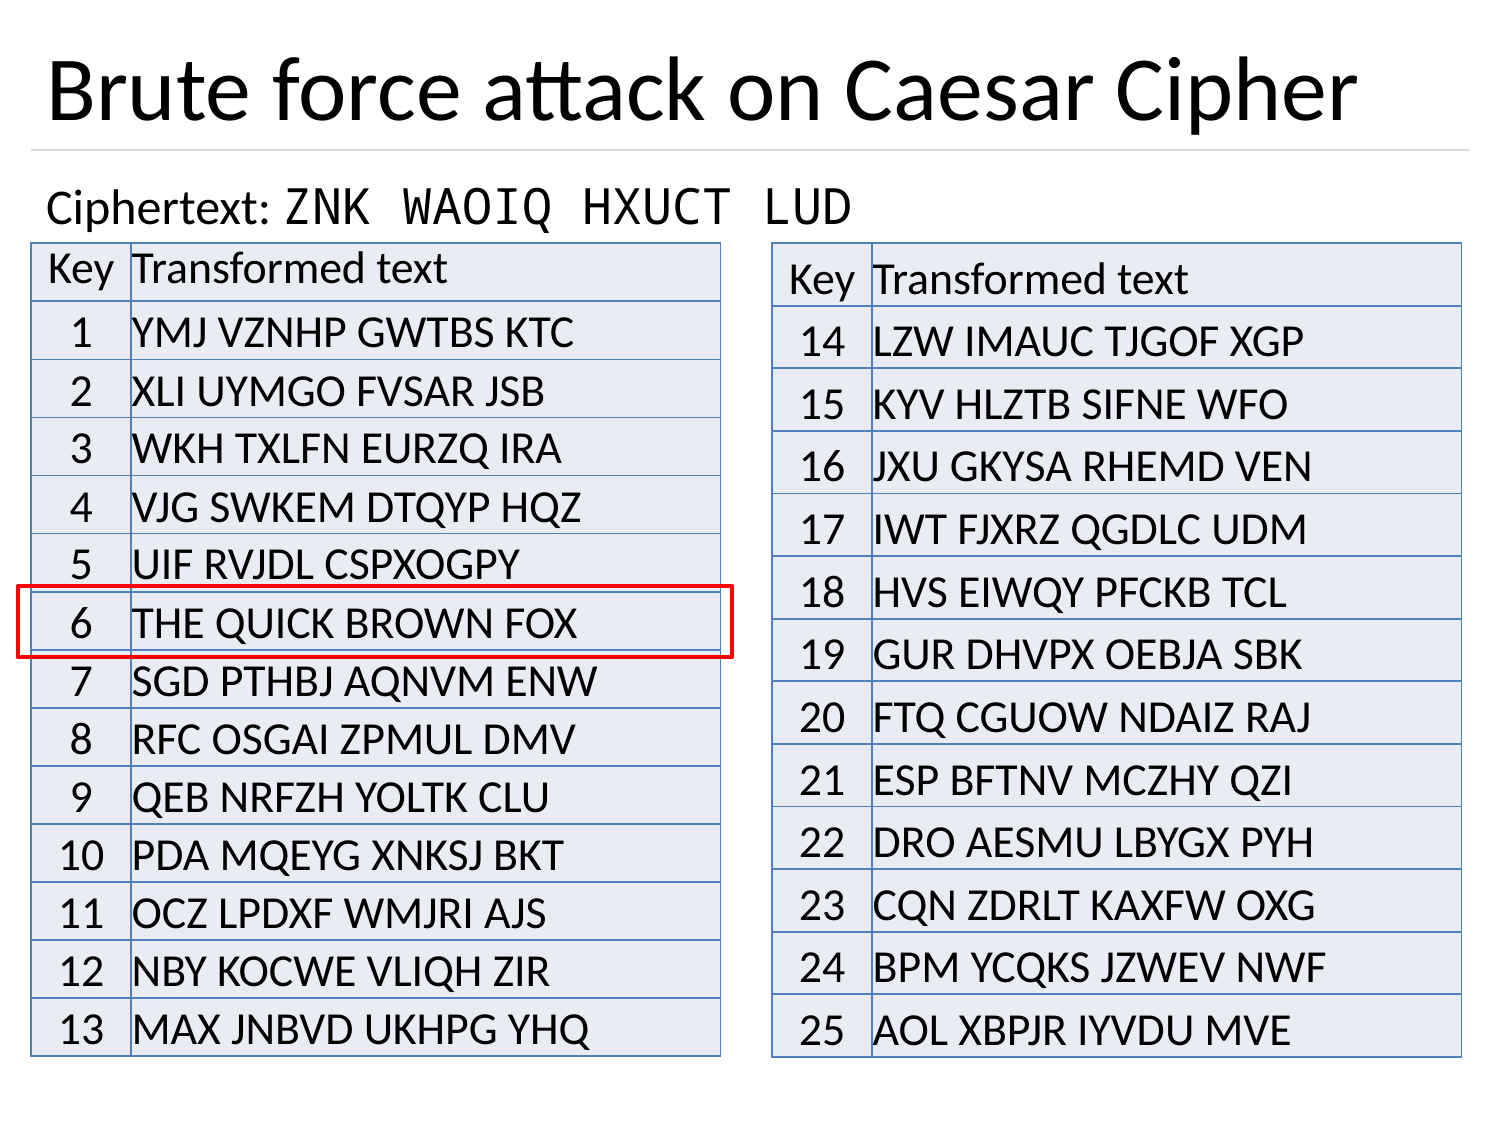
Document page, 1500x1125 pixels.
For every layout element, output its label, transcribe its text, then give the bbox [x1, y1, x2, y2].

table_cell 9 [32, 767, 130, 823]
table_cell 18 [773, 557, 871, 618]
table_cell PDA MQEYG XNKSJ BKT [132, 825, 720, 881]
table_cell 5 [32, 534, 130, 584]
title Brute force attack on Caesar Cipher [31, 17, 1469, 150]
table_cell OCZ LPDXF WMJRI AJS [132, 883, 720, 939]
table_cell YMJ VZNHP GWTBS KTC [132, 302, 720, 359]
table_cell UIF RVJDL CSPXOGPY [132, 534, 720, 584]
table_cell AOL XBPJR IYVDU MVE [873, 995, 1461, 1056]
table_cell SGD PTHBJ AQNVM ENW [132, 659, 720, 707]
table_cell 10 [32, 825, 130, 881]
table_cell 11 [32, 883, 130, 939]
table_header Key [773, 244, 871, 305]
table_header Transformed text [132, 244, 720, 300]
table_cell QEB NRFZH YOLTK CLU [132, 767, 720, 823]
table_cell CQN ZDRLT KAXFW OXG [873, 870, 1461, 931]
table_cell NBY KOCWE VLIQH ZIR [132, 941, 720, 997]
table_cell FTQ CGUOW NDAIZ RAJ [873, 682, 1461, 743]
table_cell DRO AESMU LBYGX PYH [873, 807, 1461, 868]
table_cell GUR DHVPX OEBJA SBK [873, 620, 1461, 680]
table_cell 17 [773, 494, 871, 555]
table_cell 1 [32, 302, 130, 359]
table_cell 24 [773, 933, 871, 993]
table_cell 20 [773, 682, 871, 743]
table_cell 21 [773, 745, 871, 806]
table_cell 13 [32, 999, 130, 1055]
text_box [16, 584, 734, 659]
table_cell 2 [32, 360, 130, 417]
table_cell 22 [773, 807, 871, 868]
table_cell 12 [32, 941, 130, 997]
table_cell XLI UYMGO FVSAR JSB [132, 360, 720, 417]
table_cell RFC OSGAI ZPMUL DMV [132, 709, 720, 765]
table_cell MAX JNBVD UKHPG YHQ [132, 999, 720, 1055]
table_cell 3 [32, 418, 130, 475]
table_cell 19 [773, 620, 871, 680]
table_cell HVS EIWQY PFCKB TCL [873, 557, 1461, 618]
table_cell 25 [773, 995, 871, 1056]
table_cell LZW IMAUC TJGOF XGP [873, 307, 1461, 367]
table_cell 4 [32, 476, 130, 533]
text_box Ciphertext: ZNK WAOIQ HXUCT LUD [31, 166, 1081, 242]
table_header Key [32, 244, 130, 300]
table_header Transformed text [873, 244, 1461, 305]
table_cell 7 [32, 659, 130, 707]
table_cell ESP BFTNV MCZHY QZI [873, 745, 1461, 806]
table_cell WKH TXLFN EURZQ IRA [132, 418, 720, 475]
table_cell JXU GKYSA RHEMD VEN [873, 432, 1461, 493]
table_cell 23 [773, 870, 871, 931]
table_cell KYV HLZTB SIFNE WFO [873, 369, 1461, 430]
table_cell BPM YCQKS JZWEV NWF [873, 933, 1461, 993]
table_cell 14 [773, 307, 871, 367]
table_cell 15 [773, 369, 871, 430]
table_cell VJG SWKEM DTQYP HQZ [132, 476, 720, 533]
table_cell 8 [32, 709, 130, 765]
table_cell 16 [773, 432, 871, 493]
table_cell IWT FJXRZ QGDLC UDM [873, 494, 1461, 555]
